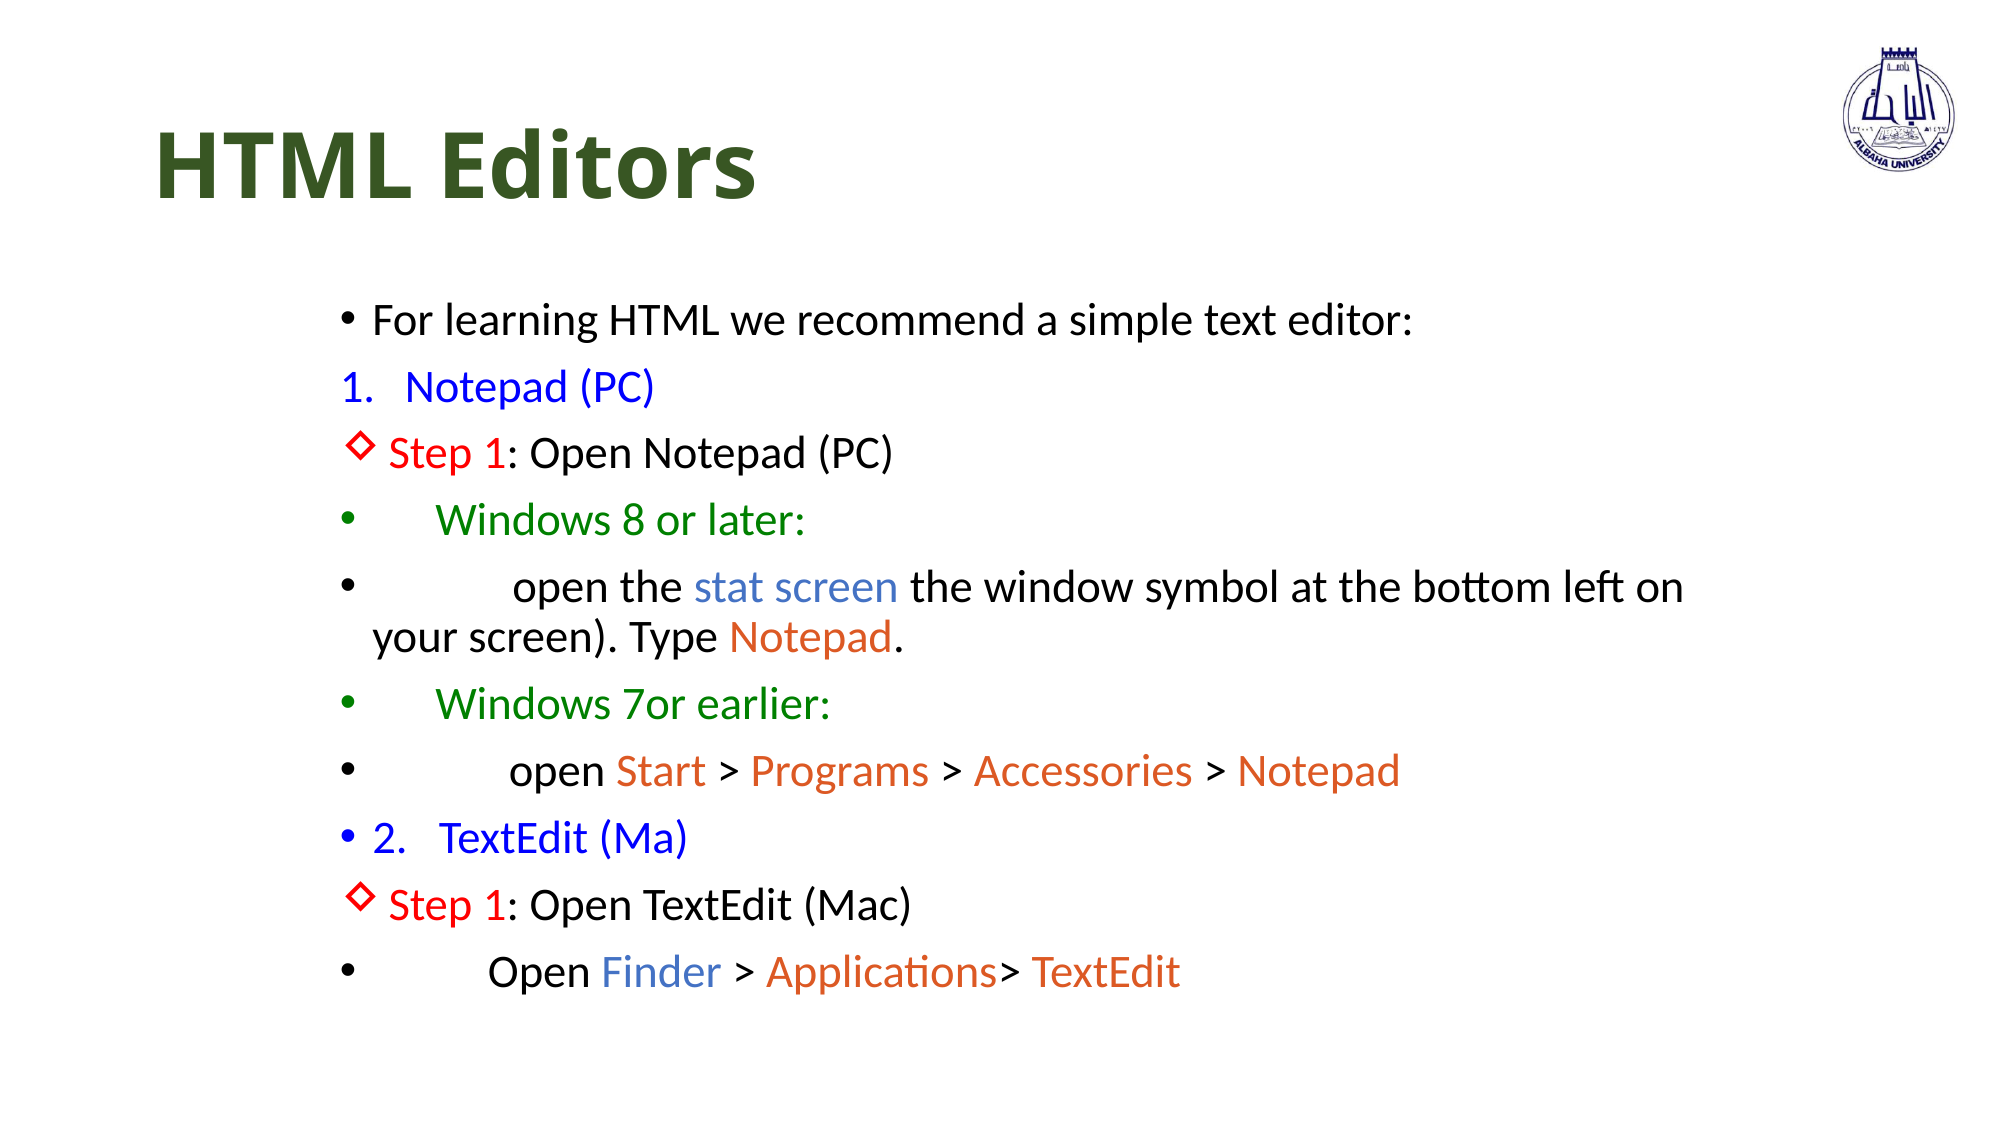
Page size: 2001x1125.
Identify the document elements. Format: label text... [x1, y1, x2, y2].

title HTML Editors [137, 59, 1863, 278]
picture [1837, 45, 1960, 173]
list For learning HTML we recommend a simple text editor: Notepad (PC) Step 1: Open Notepad (PC) Windows 8 or later: open the stat screen the window symbol at the bottom left on your screen). Type Notepad. Windows 7or earlier: open Start > Programs > Accessories > Notepad 2. TextEdit (Ma) Step 1: Open TextEdit (Mac) Open Finder > Applications> TextEdit [324, 287, 1701, 1013]
